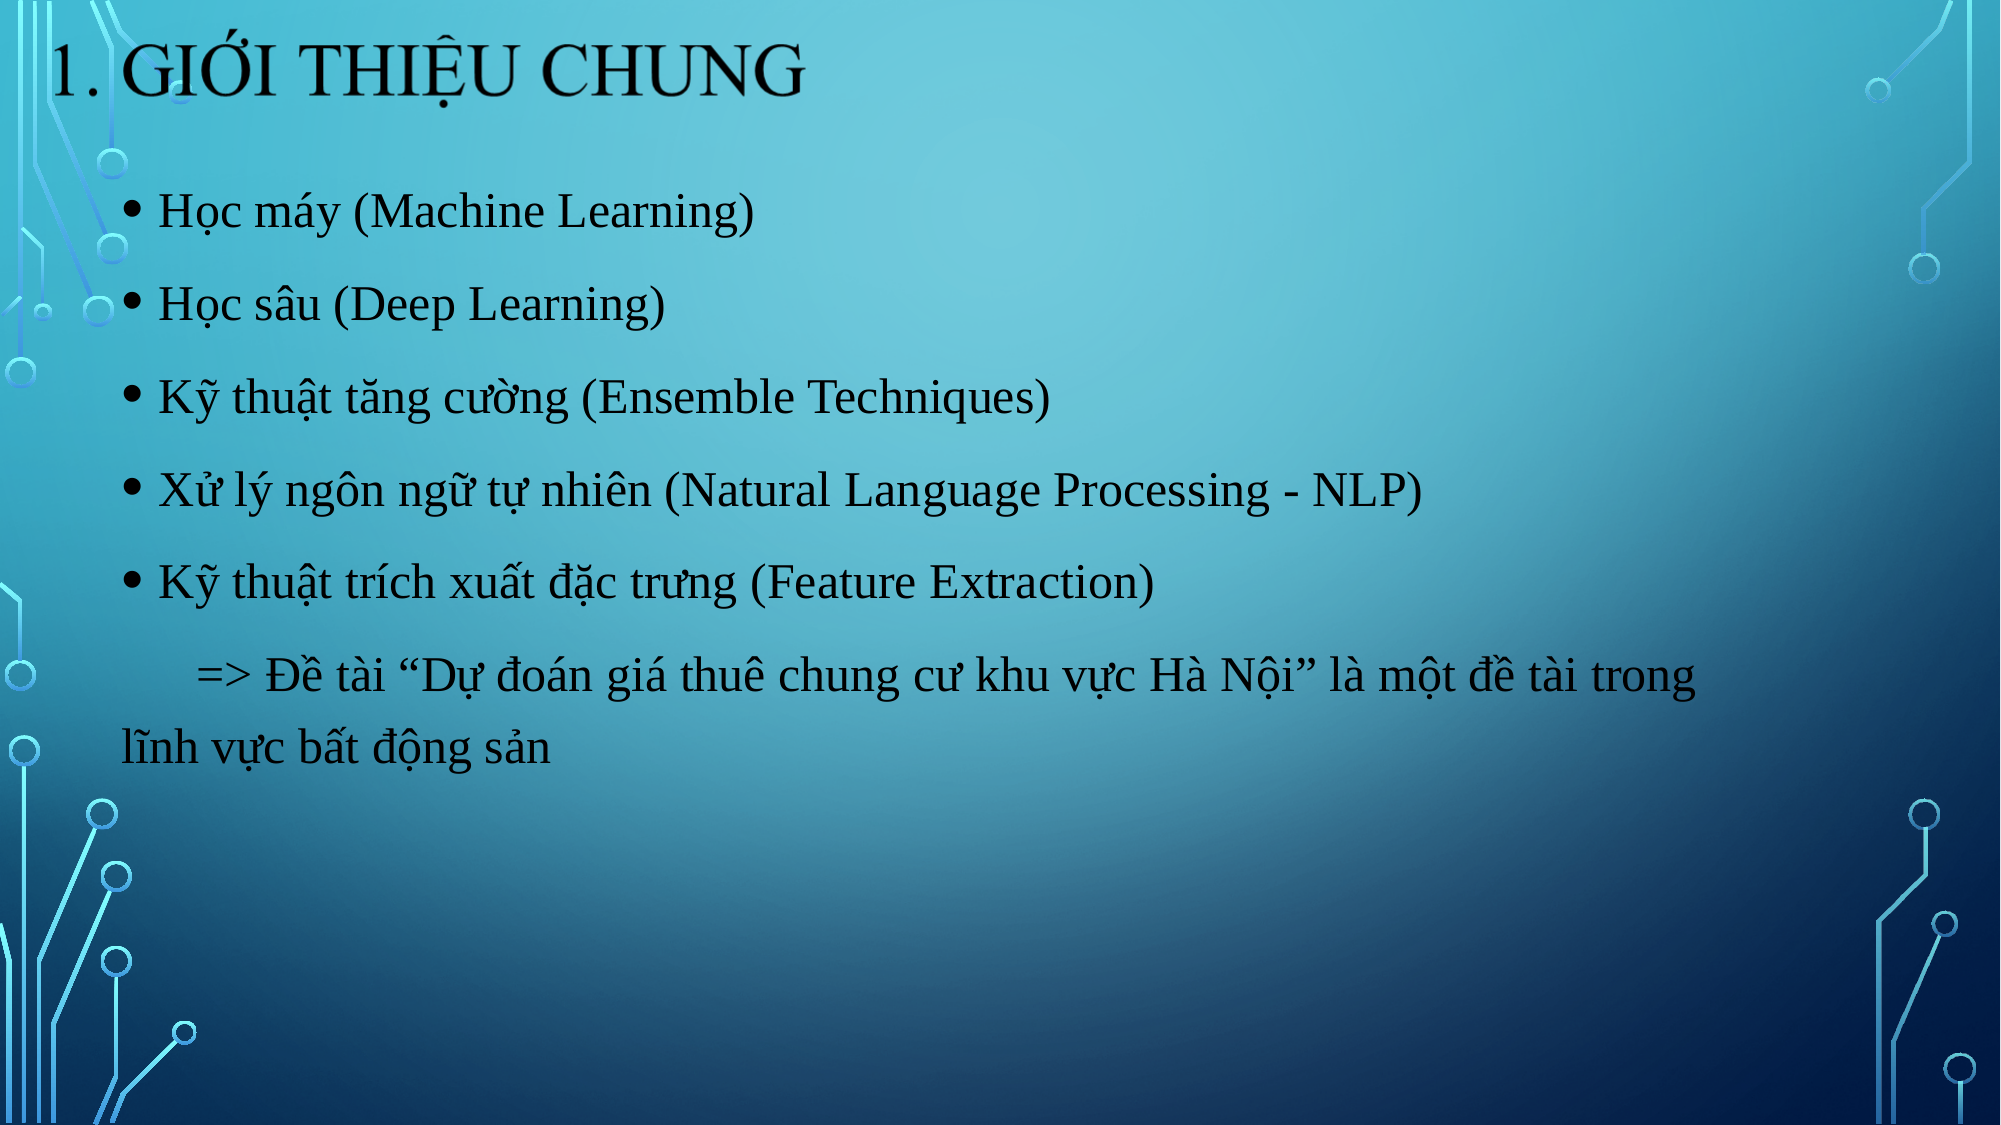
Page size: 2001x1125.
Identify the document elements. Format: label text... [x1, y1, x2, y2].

list Học máy (Machine Learning) Học sâu (Deep Learning) Kỹ thuật tăng cường (Ensemble Techniques) Xử lý ngôn ngữ tự nhiên (Natural Language Processing - NLP) Kỹ thuật trích xuất đặc trưng (Feature Extraction) => Đề tài “Dự đoán giá thuê chung cư khu vực Hà Nội” là một đề tài trong lĩnh vực bất động sản [106, 158, 1732, 886]
picture [0, 0, 1073, 159]
